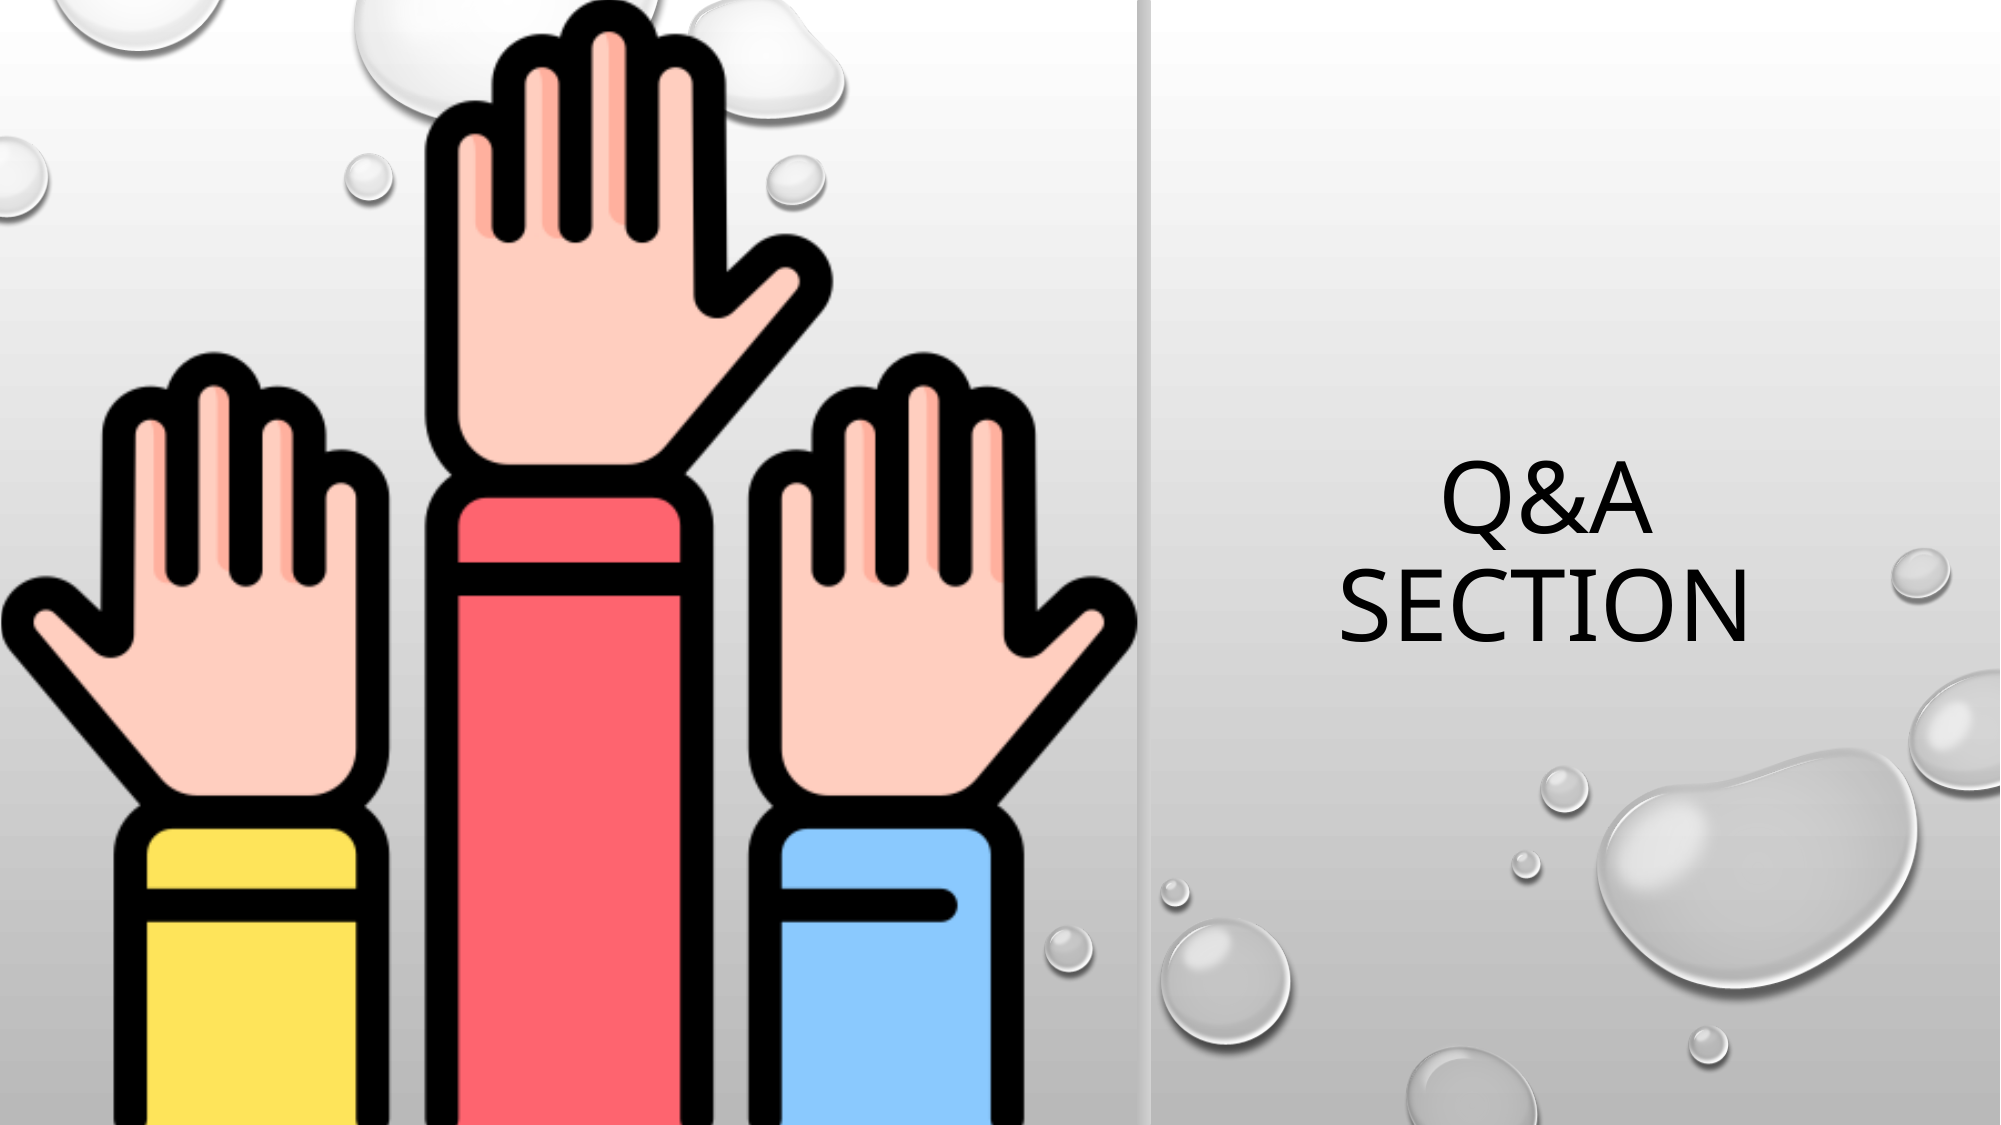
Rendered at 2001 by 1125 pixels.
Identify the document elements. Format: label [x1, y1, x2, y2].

picture [1138, 0, 2000, 1125]
list [1, 0, 1138, 1125]
